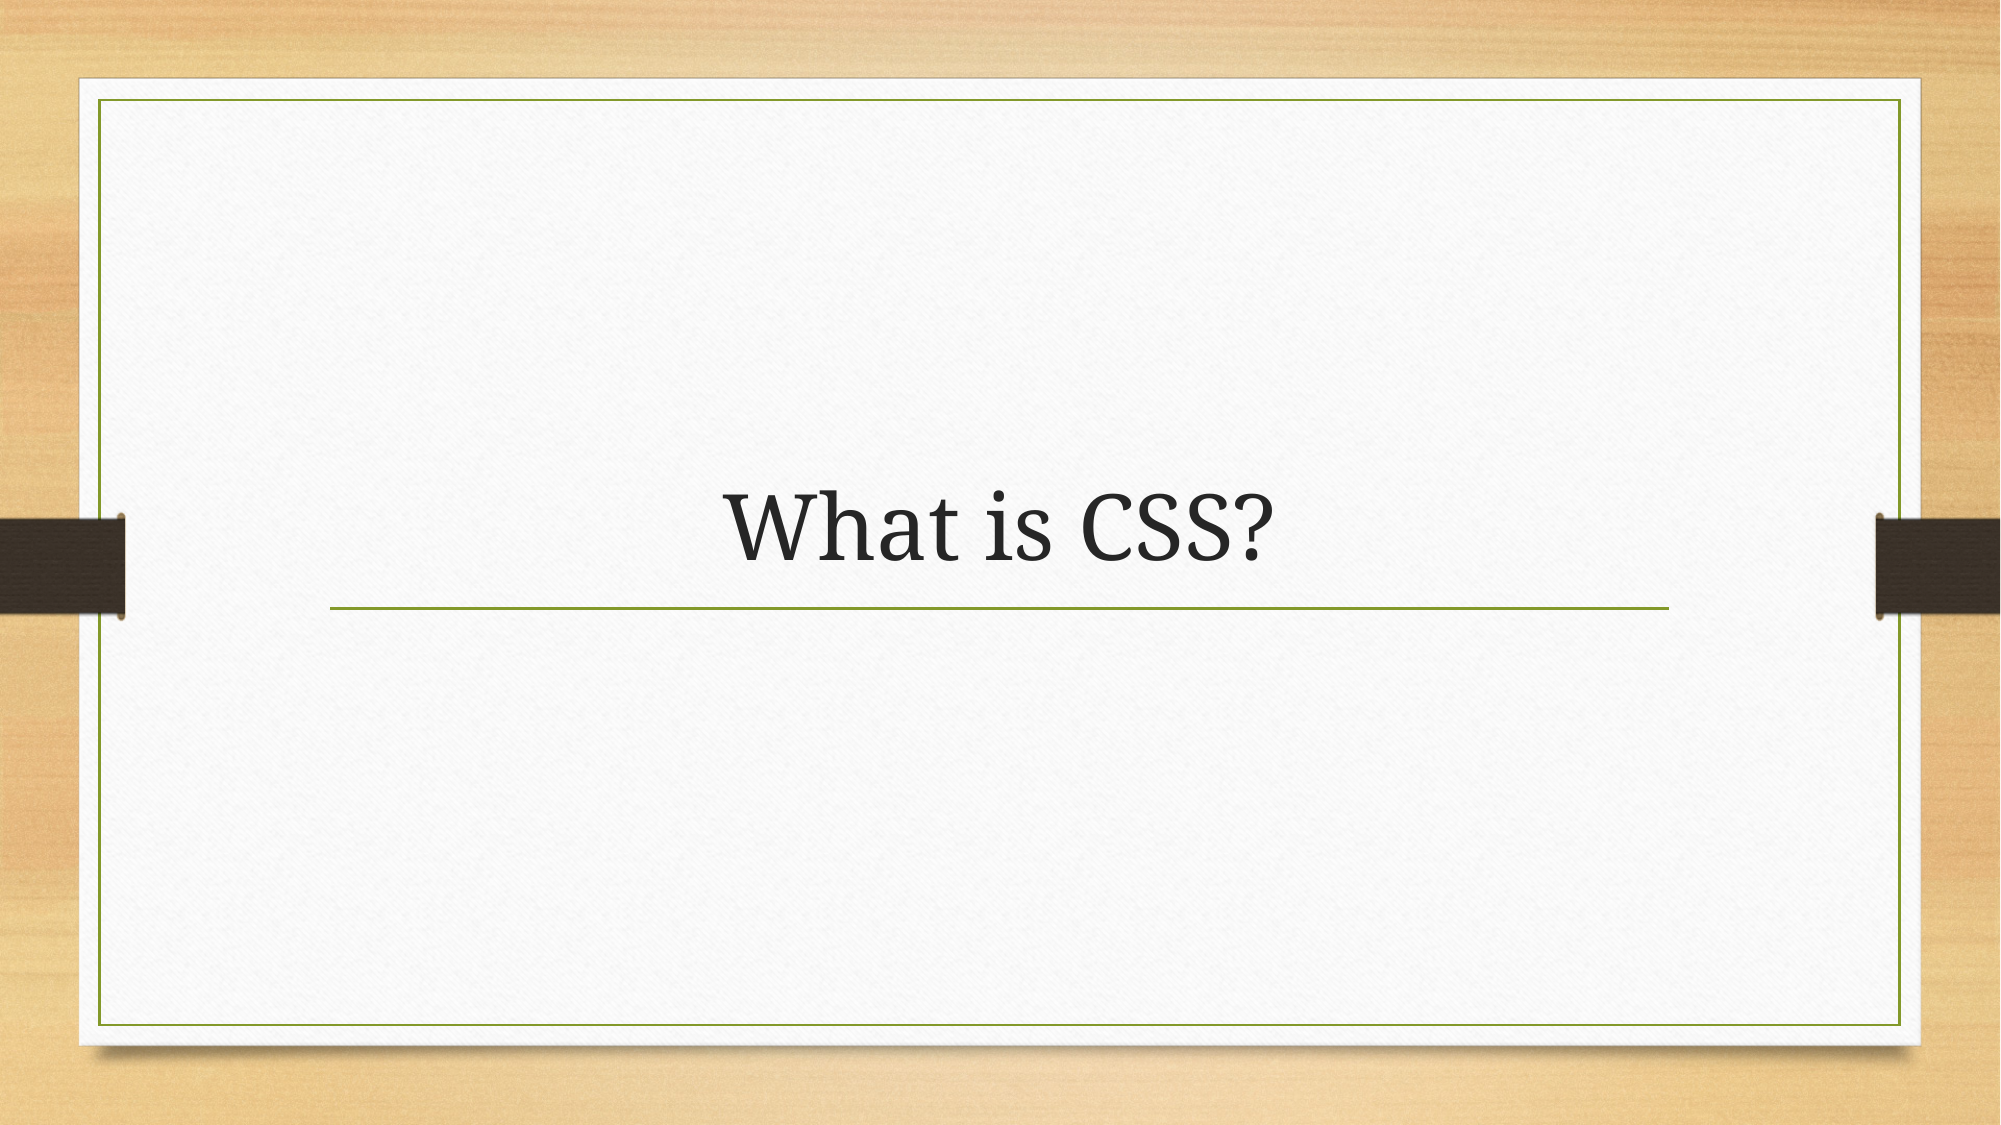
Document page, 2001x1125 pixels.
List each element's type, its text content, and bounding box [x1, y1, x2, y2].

title What is CSS? [330, 287, 1669, 587]
picture [0, 0, 2001, 1125]
